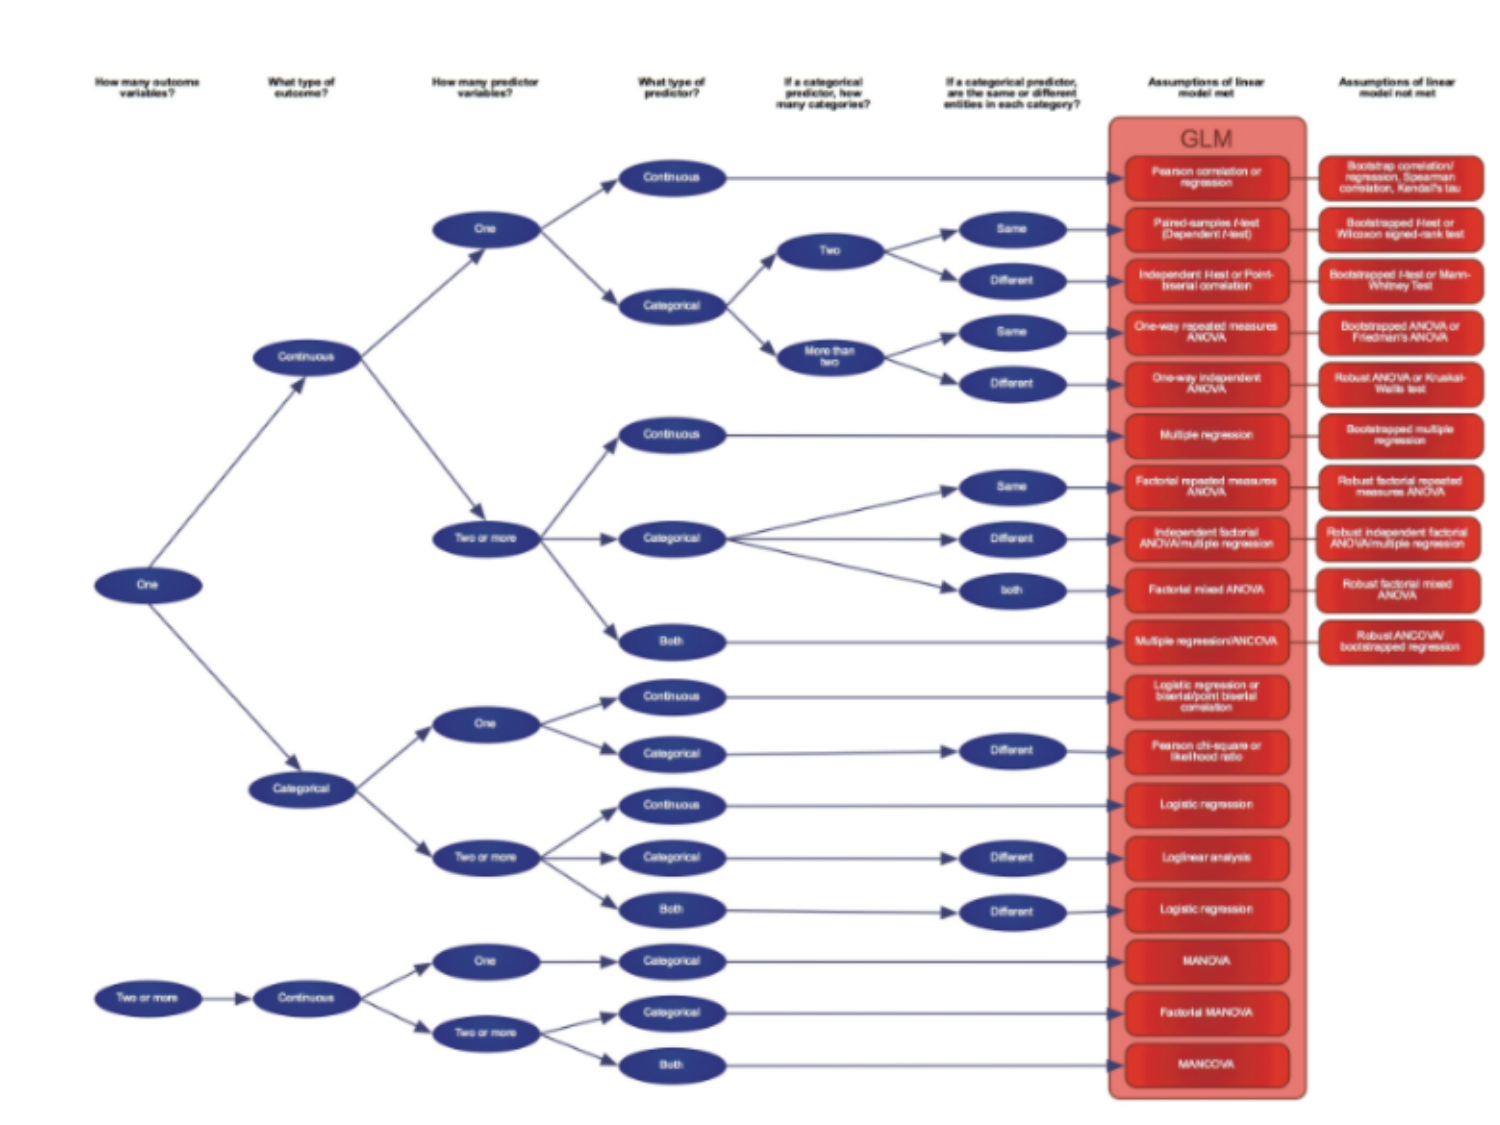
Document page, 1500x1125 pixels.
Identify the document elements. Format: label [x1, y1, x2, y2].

list [218, 0, 1352, 1125]
picture [43, 23, 218, 1125]
picture [1352, 23, 1500, 1125]
